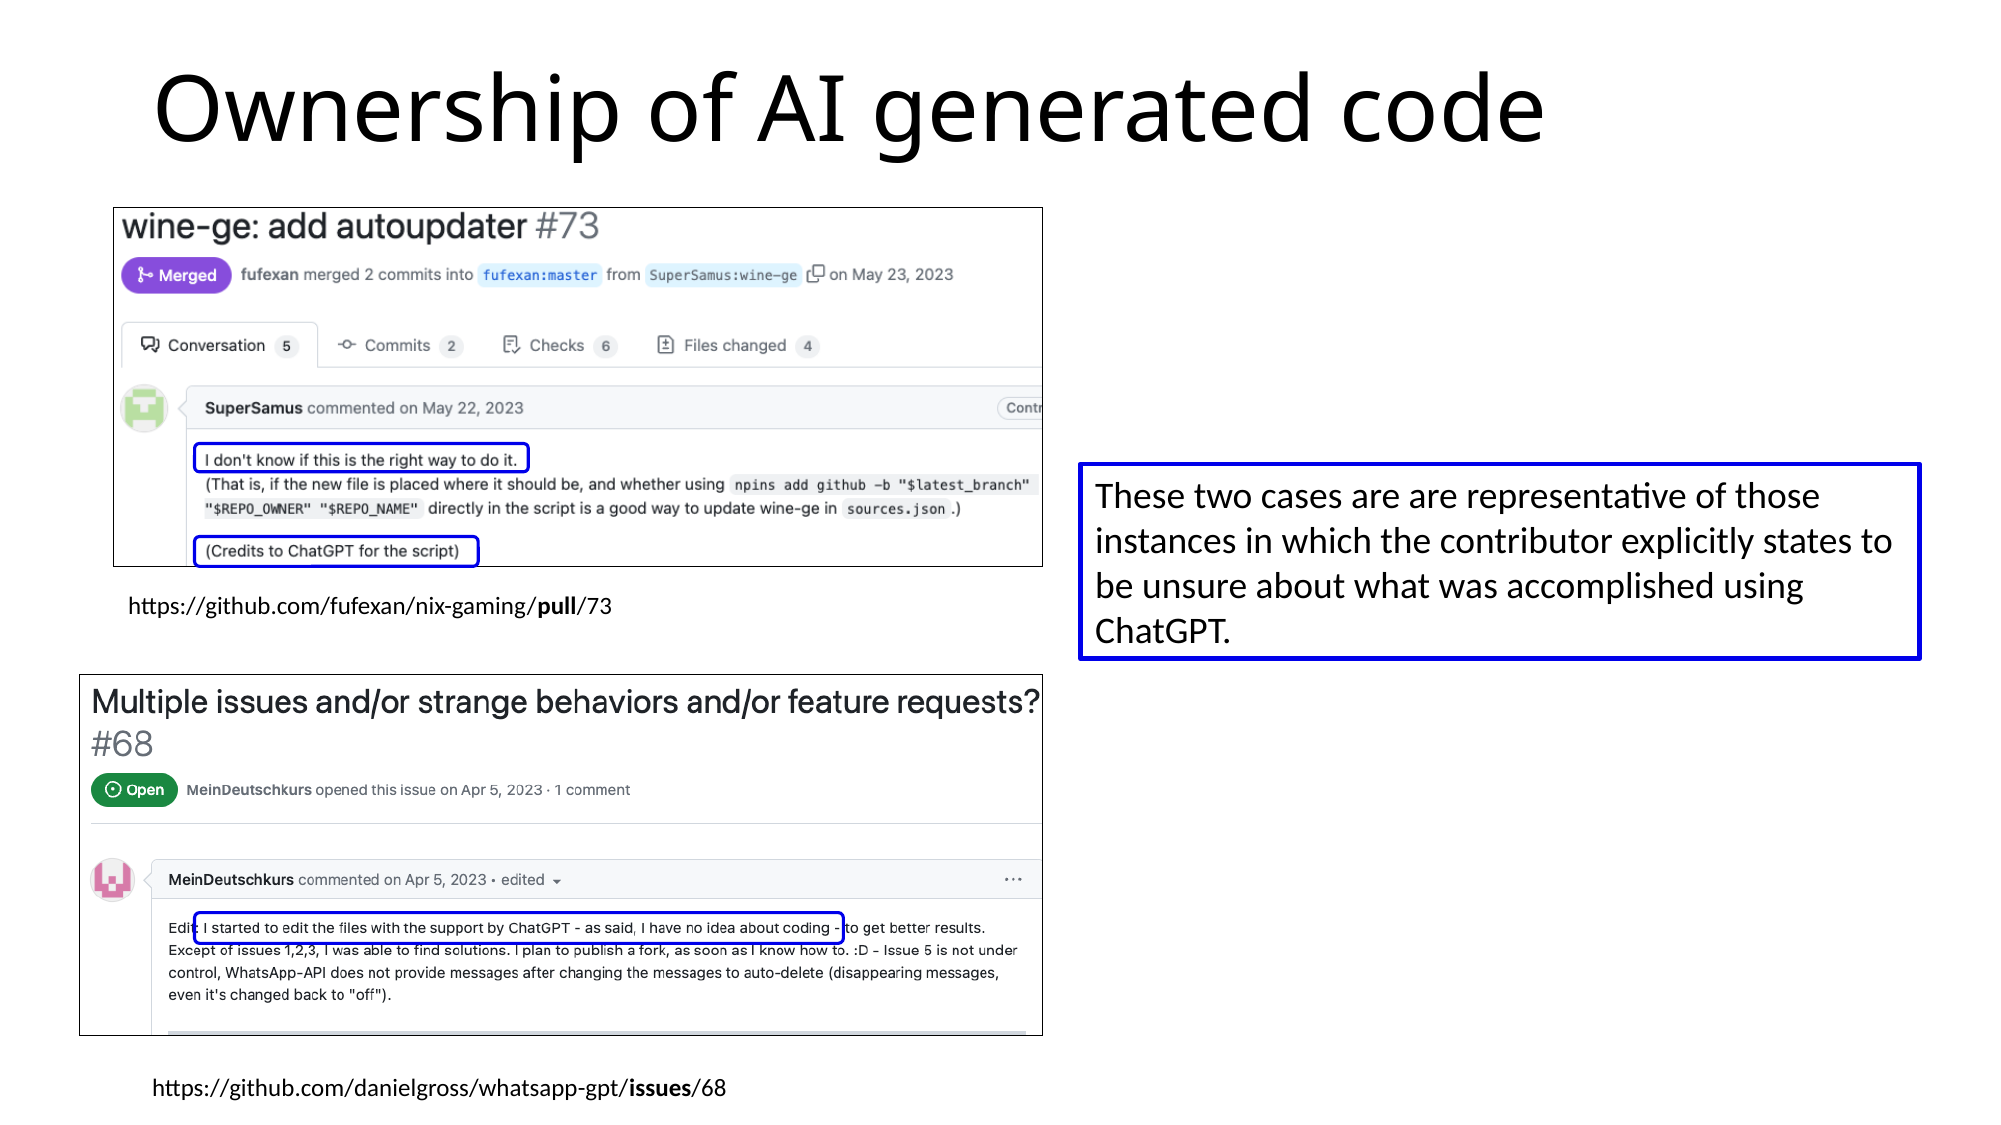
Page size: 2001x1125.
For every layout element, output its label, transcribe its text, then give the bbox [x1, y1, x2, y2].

text_box https://github.com/danielgross/whatsapp-gpt/issues/68 [137, 1063, 789, 1109]
title Ownership of AI generated code [137, 42, 1863, 181]
text_box These two cases are are representative of those instances in which the contributor explicitly states to be unsure about what was accomplished using ChatGPT. [1080, 463, 1920, 659]
picture [113, 207, 1043, 567]
picture [78, 674, 1043, 1036]
text_box https://github.com/fufexan/nix-gaming/pull/73 [113, 581, 679, 627]
